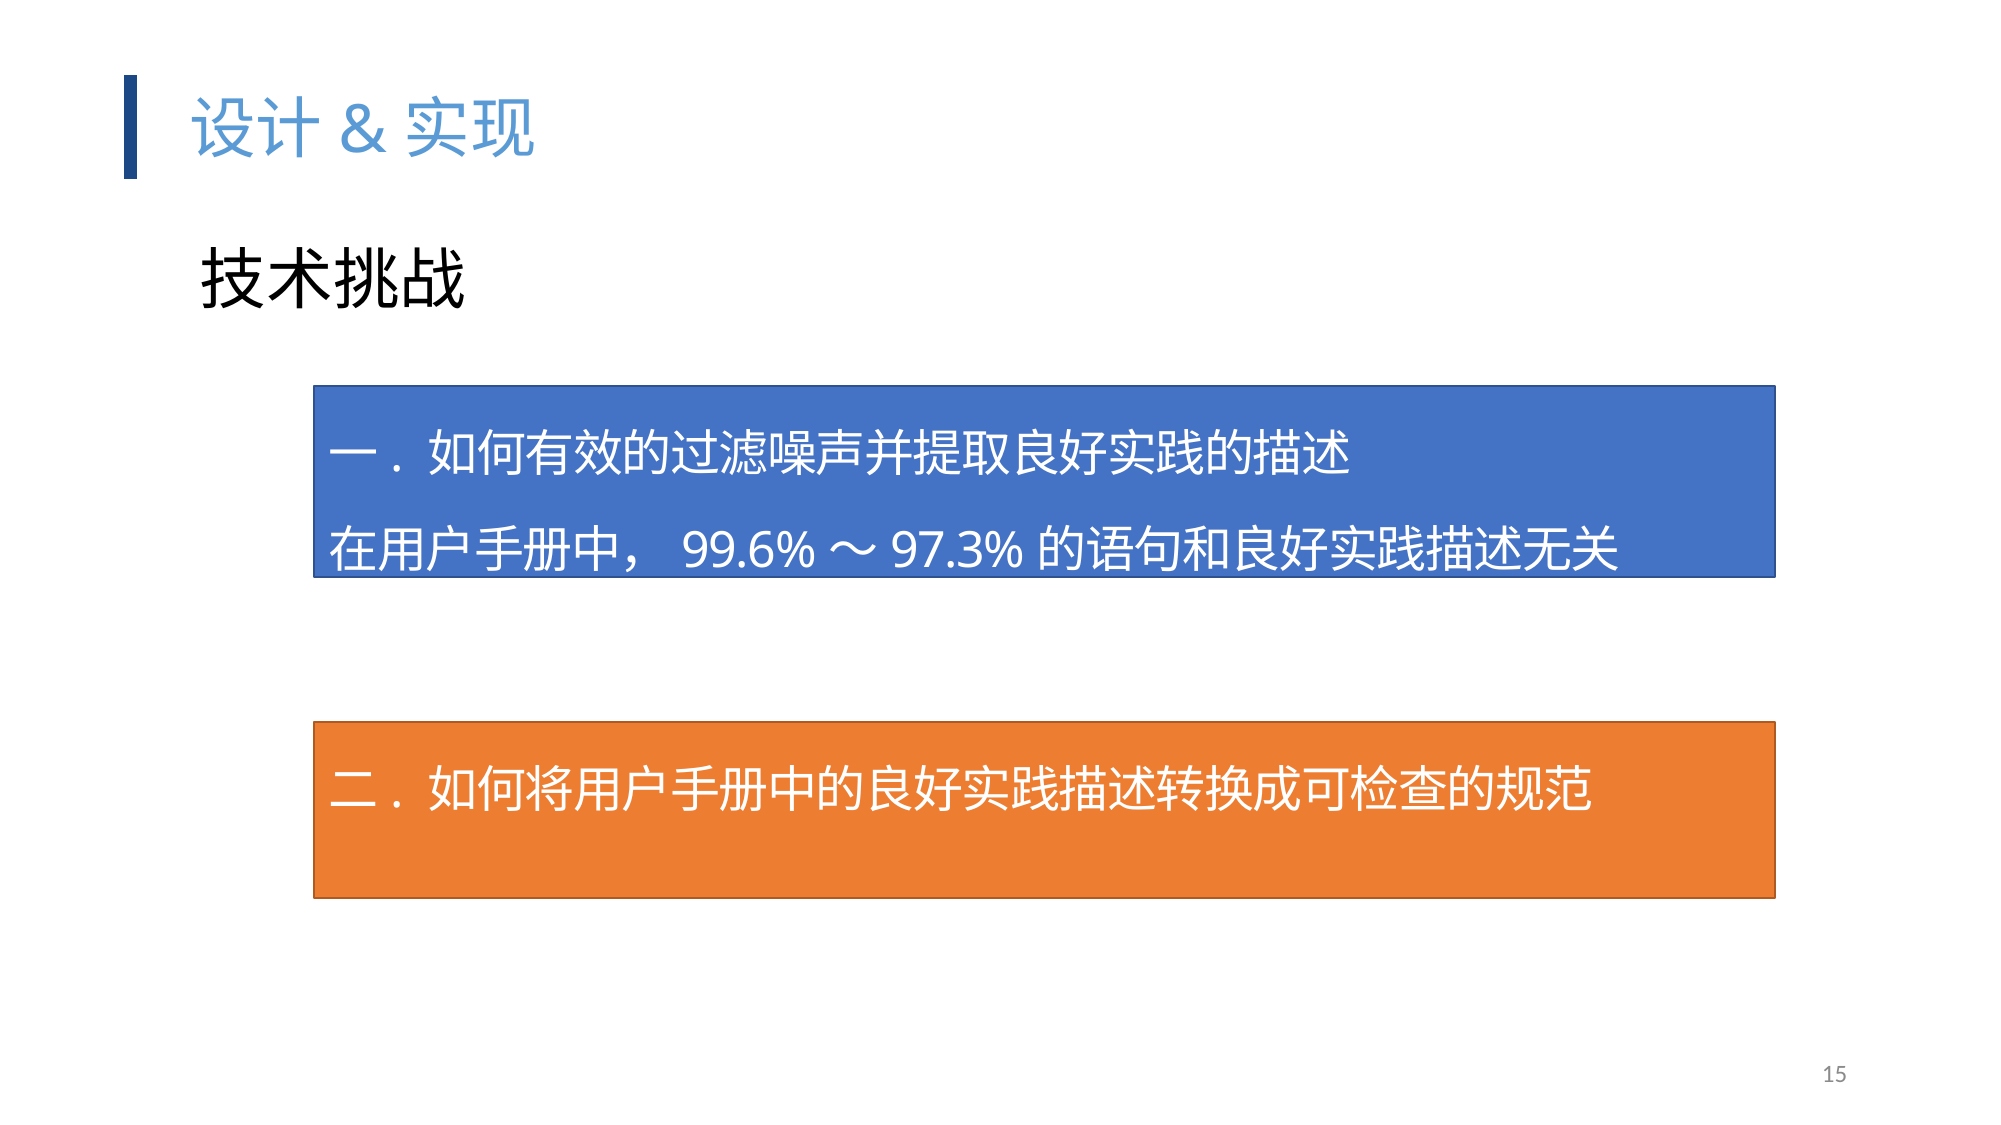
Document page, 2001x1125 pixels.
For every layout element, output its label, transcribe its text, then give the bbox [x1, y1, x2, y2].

text_box 二. 如何将用户手册中的良好实践描述转换成可检查的规范 [313, 722, 1775, 899]
text_box 设计&实现 [174, 78, 552, 173]
text_box 一. 如何有效的过滤噪声并提取良好实践的描述 在用户手册中，99.6%～97.3%的语句和良好实践描述无关 [313, 385, 1775, 578]
slide_number 15 [1412, 1042, 1863, 1103]
text_box 技术挑战 [0, 229, 689, 325]
